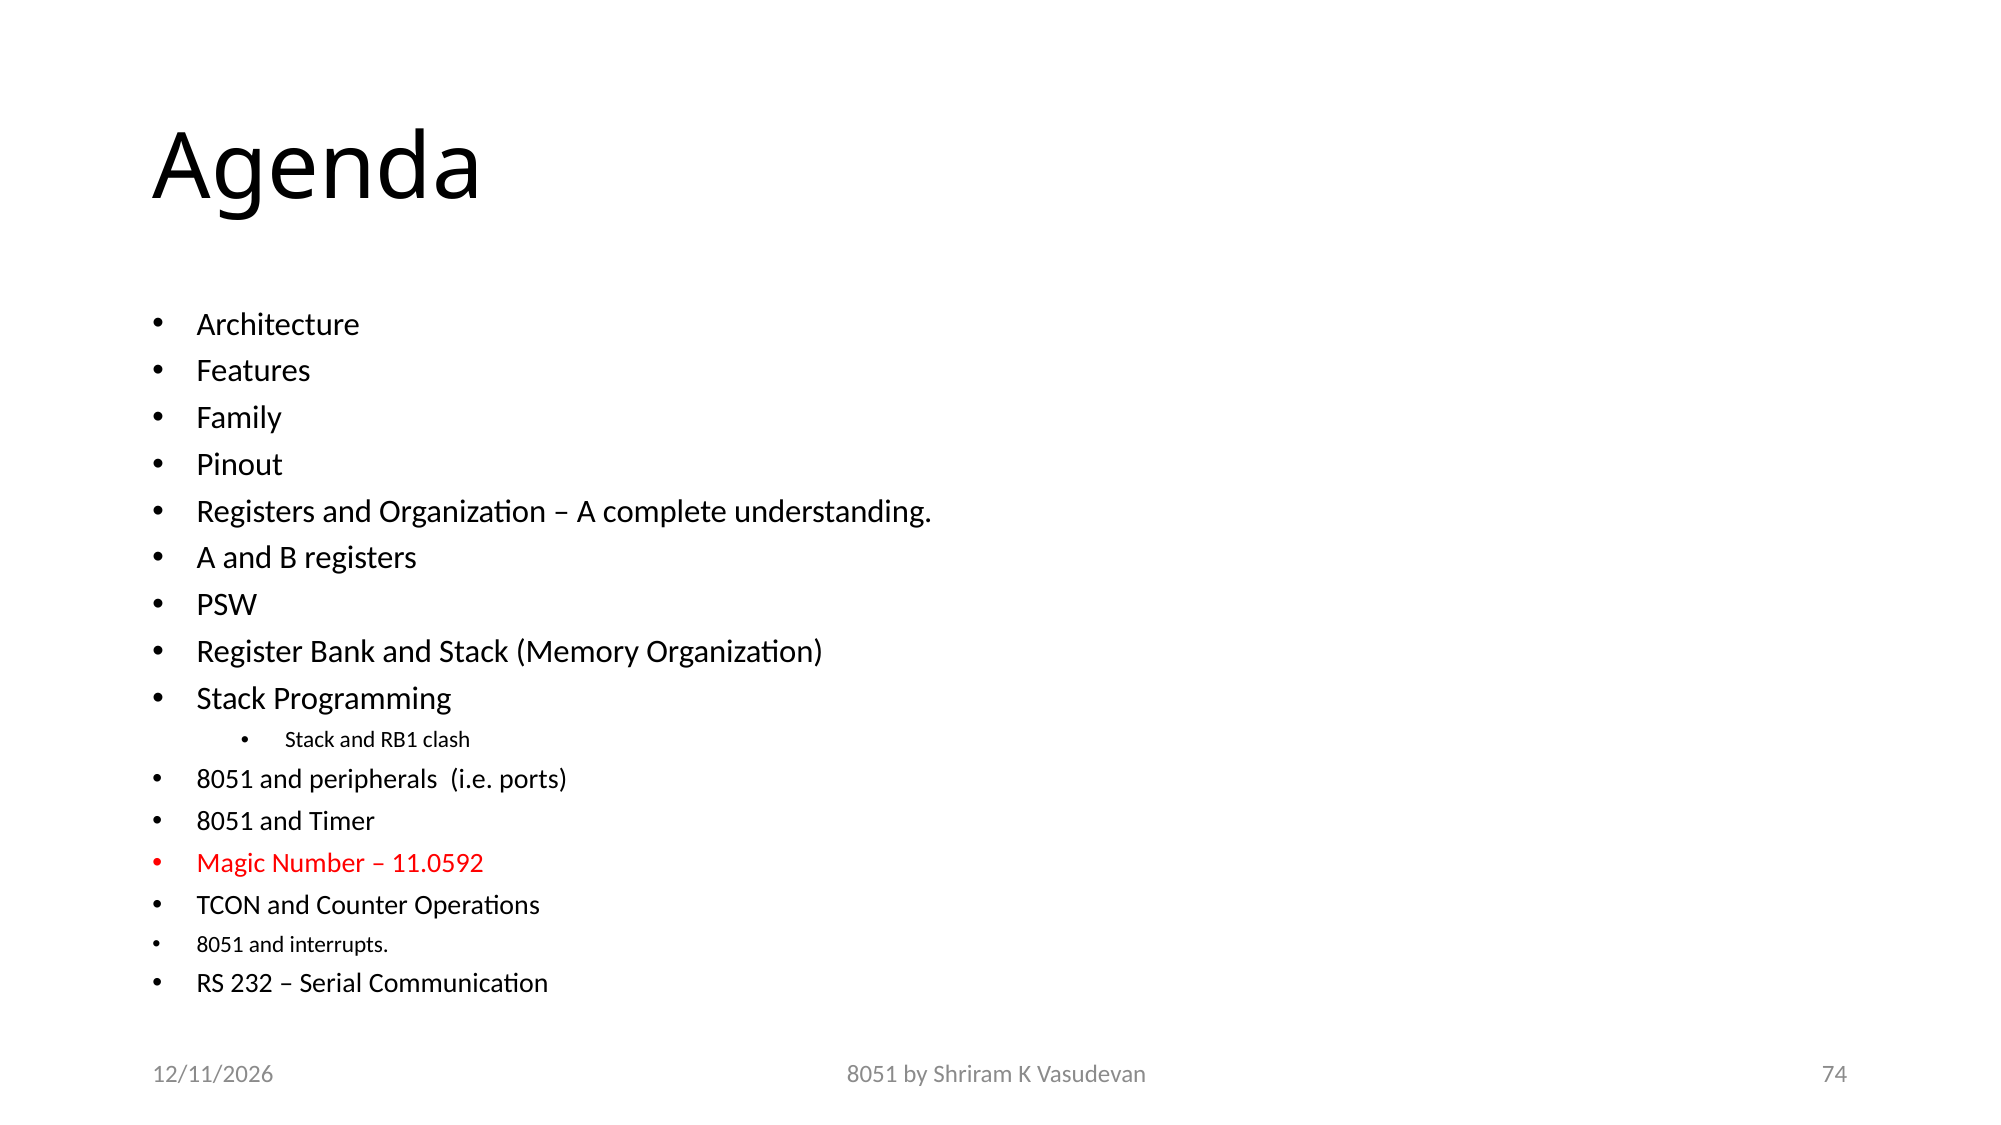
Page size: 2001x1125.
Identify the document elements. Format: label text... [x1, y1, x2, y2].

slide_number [137, 1042, 588, 1103]
footer 8051 by Shriram K Vasudevan [662, 1042, 1338, 1103]
slide_number 74 [1412, 1042, 1863, 1103]
title Agenda [137, 59, 1863, 278]
list Architecture Features Family Pinout Registers and Organization – A complete understanding. A and B registers PSW Register Bank and Stack (Memory Organization) Stack Programming Stack and RB1 clash 8051 and peripherals (i.e. ports) 8051 and Timer Magic Number – 11.0592 TCON and Counter Operations 8051 and interrupts. RS 232 – Serial Communication [137, 299, 1863, 1014]
